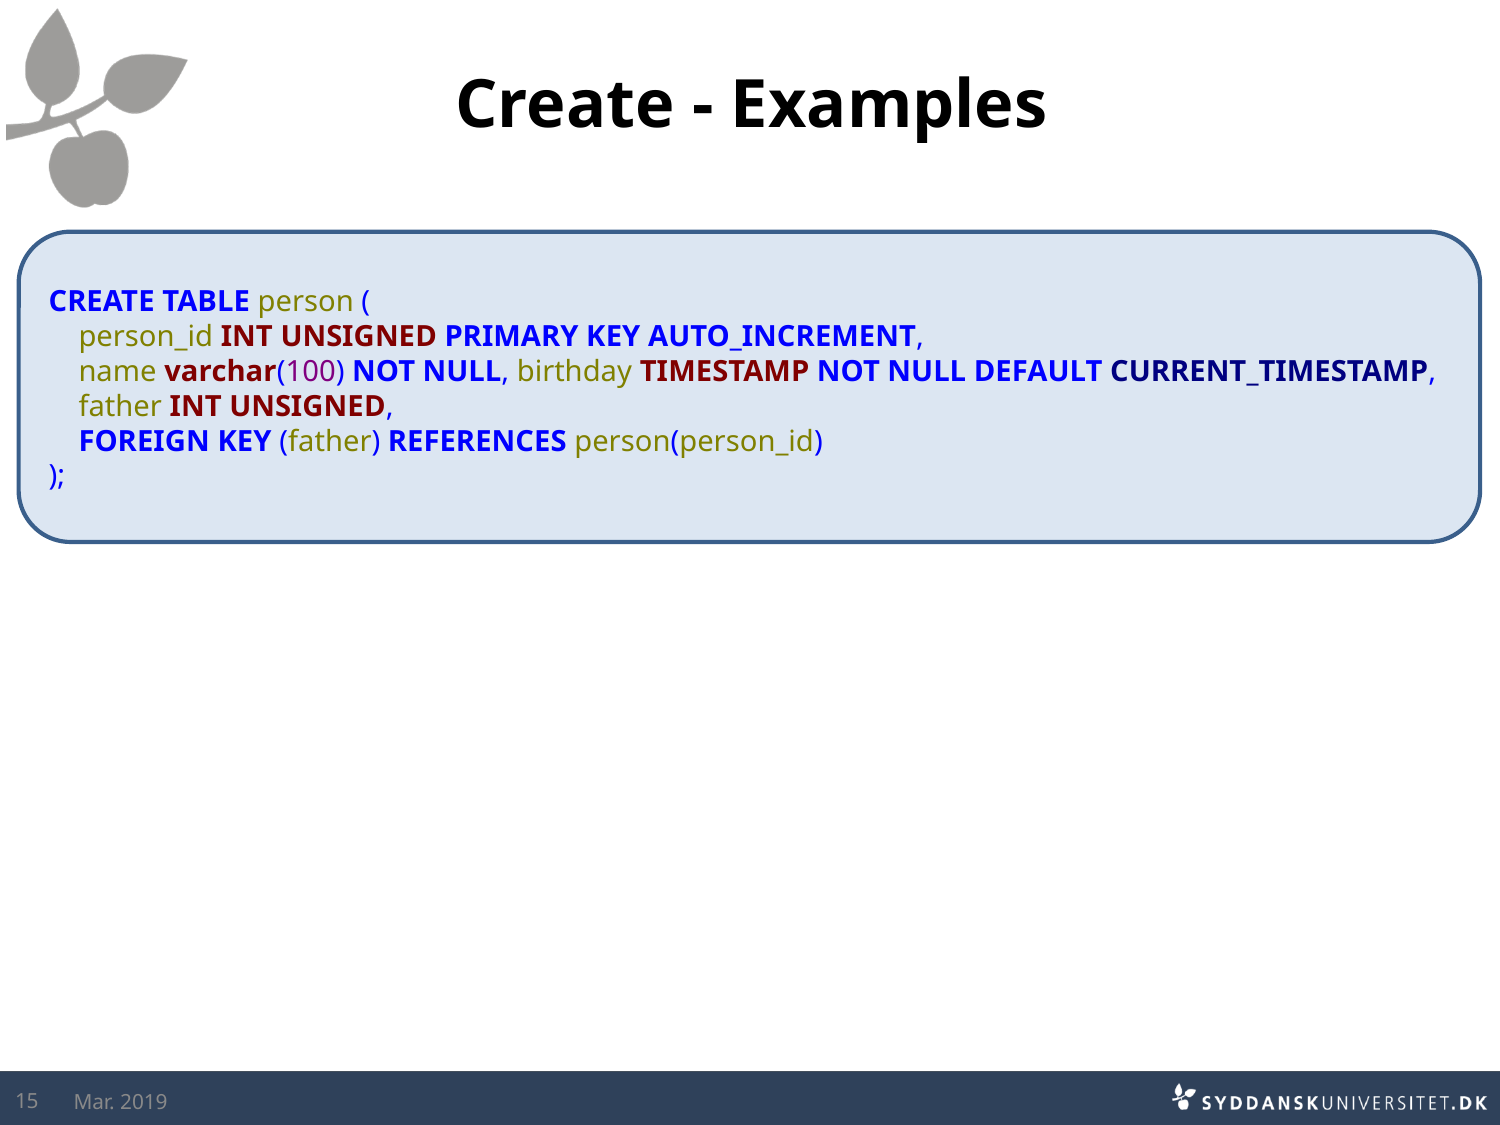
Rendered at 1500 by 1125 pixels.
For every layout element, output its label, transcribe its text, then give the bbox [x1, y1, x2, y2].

text_box CREATE TABLE person ( person_id INT UNSIGNED PRIMARY KEY AUTO_INCREMENT, name varchar(100) NOT NULL, birthday TIMESTAMP NOT NULL DEFAULT CURRENT_TIMESTAMP, father INT UNSIGNED, FOREIGN KEY (father) REFERENCES person(person_id) ); [16, 229, 1483, 545]
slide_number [71, 1078, 200, 1125]
picture [0, 1071, 1500, 1125]
picture [5, 6, 188, 209]
title Create - Examples [190, 7, 1427, 195]
slide_number 15 [0, 1078, 71, 1125]
